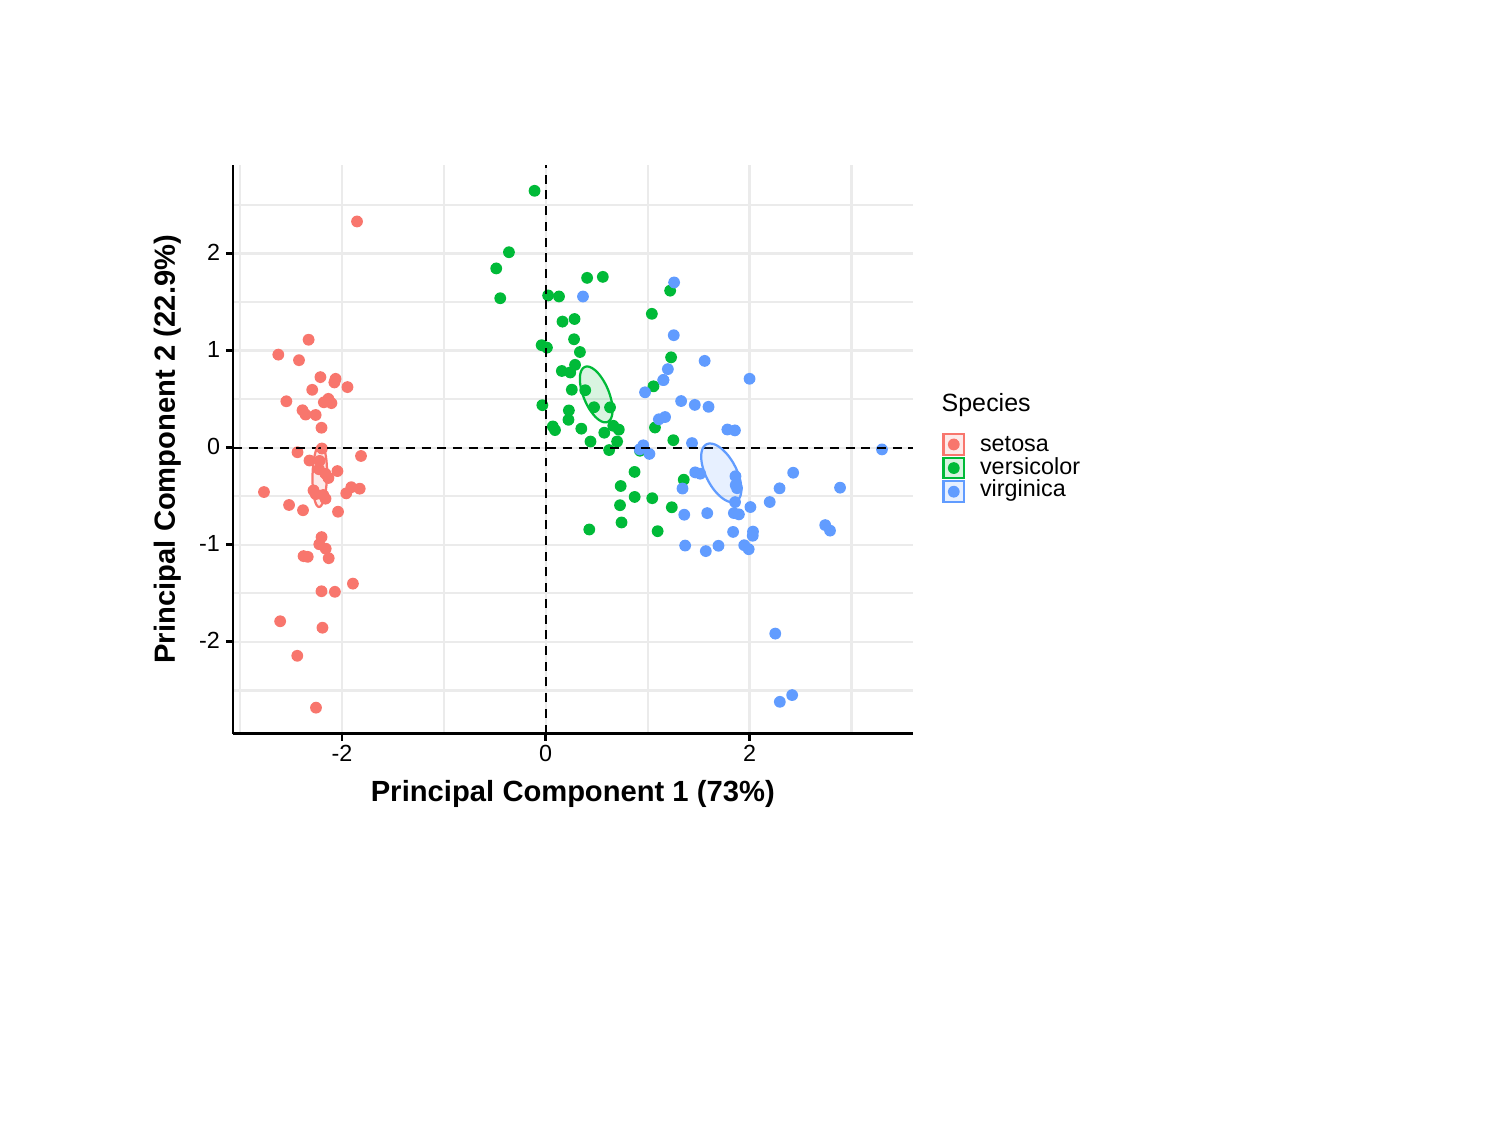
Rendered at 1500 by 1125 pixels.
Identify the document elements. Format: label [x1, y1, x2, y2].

text_box [149, 149, 1096, 818]
